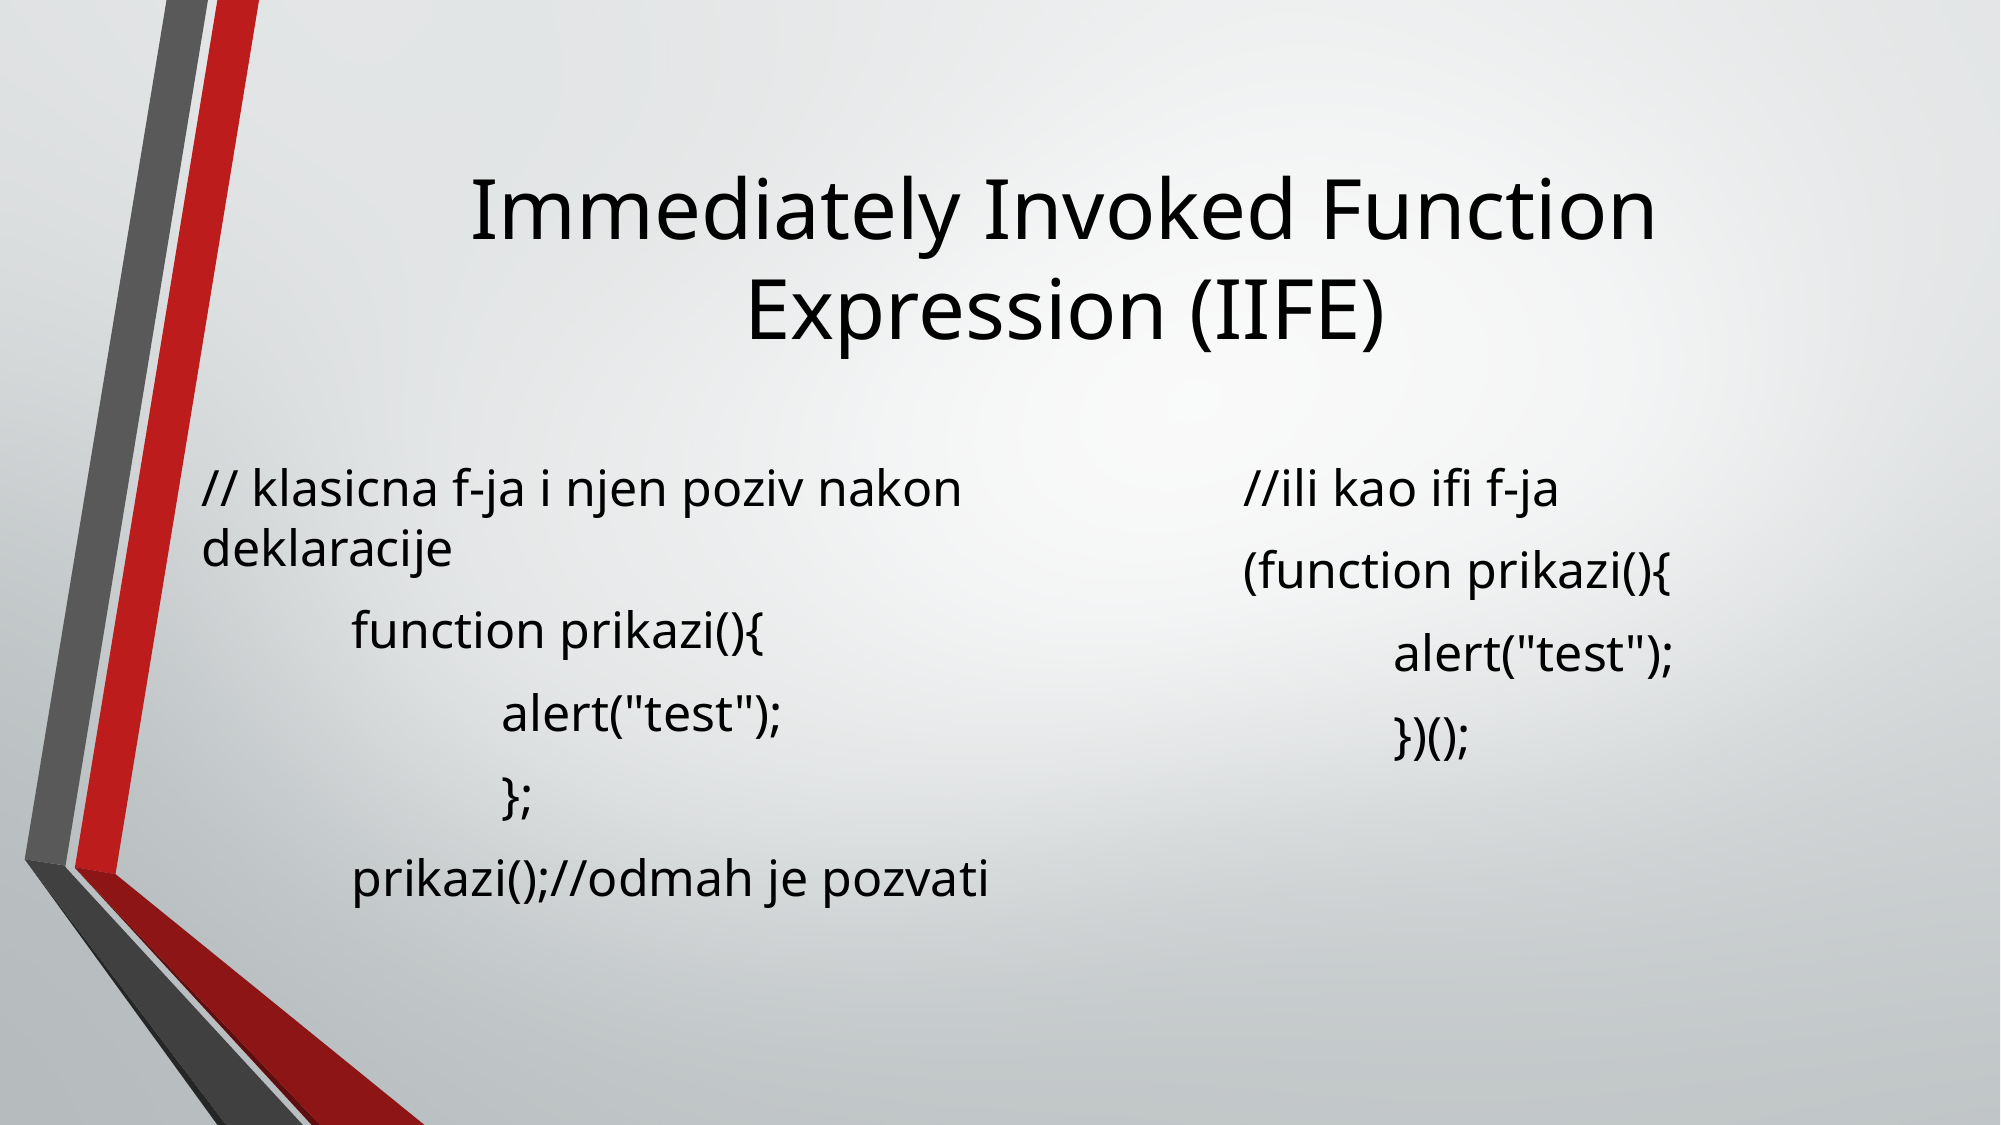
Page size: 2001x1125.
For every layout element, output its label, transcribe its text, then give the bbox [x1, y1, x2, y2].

list // klasicna f-ja i njen poziv nakon deklaracije function prikazi(){ alert("test"); }; prikazi();//odmah je pozvati //ili kao ifi f-ja (function prikazi(){ alert("test"); })(); [186, 437, 2000, 1090]
title Immediately Invoked Function Expression (IIFE) [243, 112, 1887, 400]
